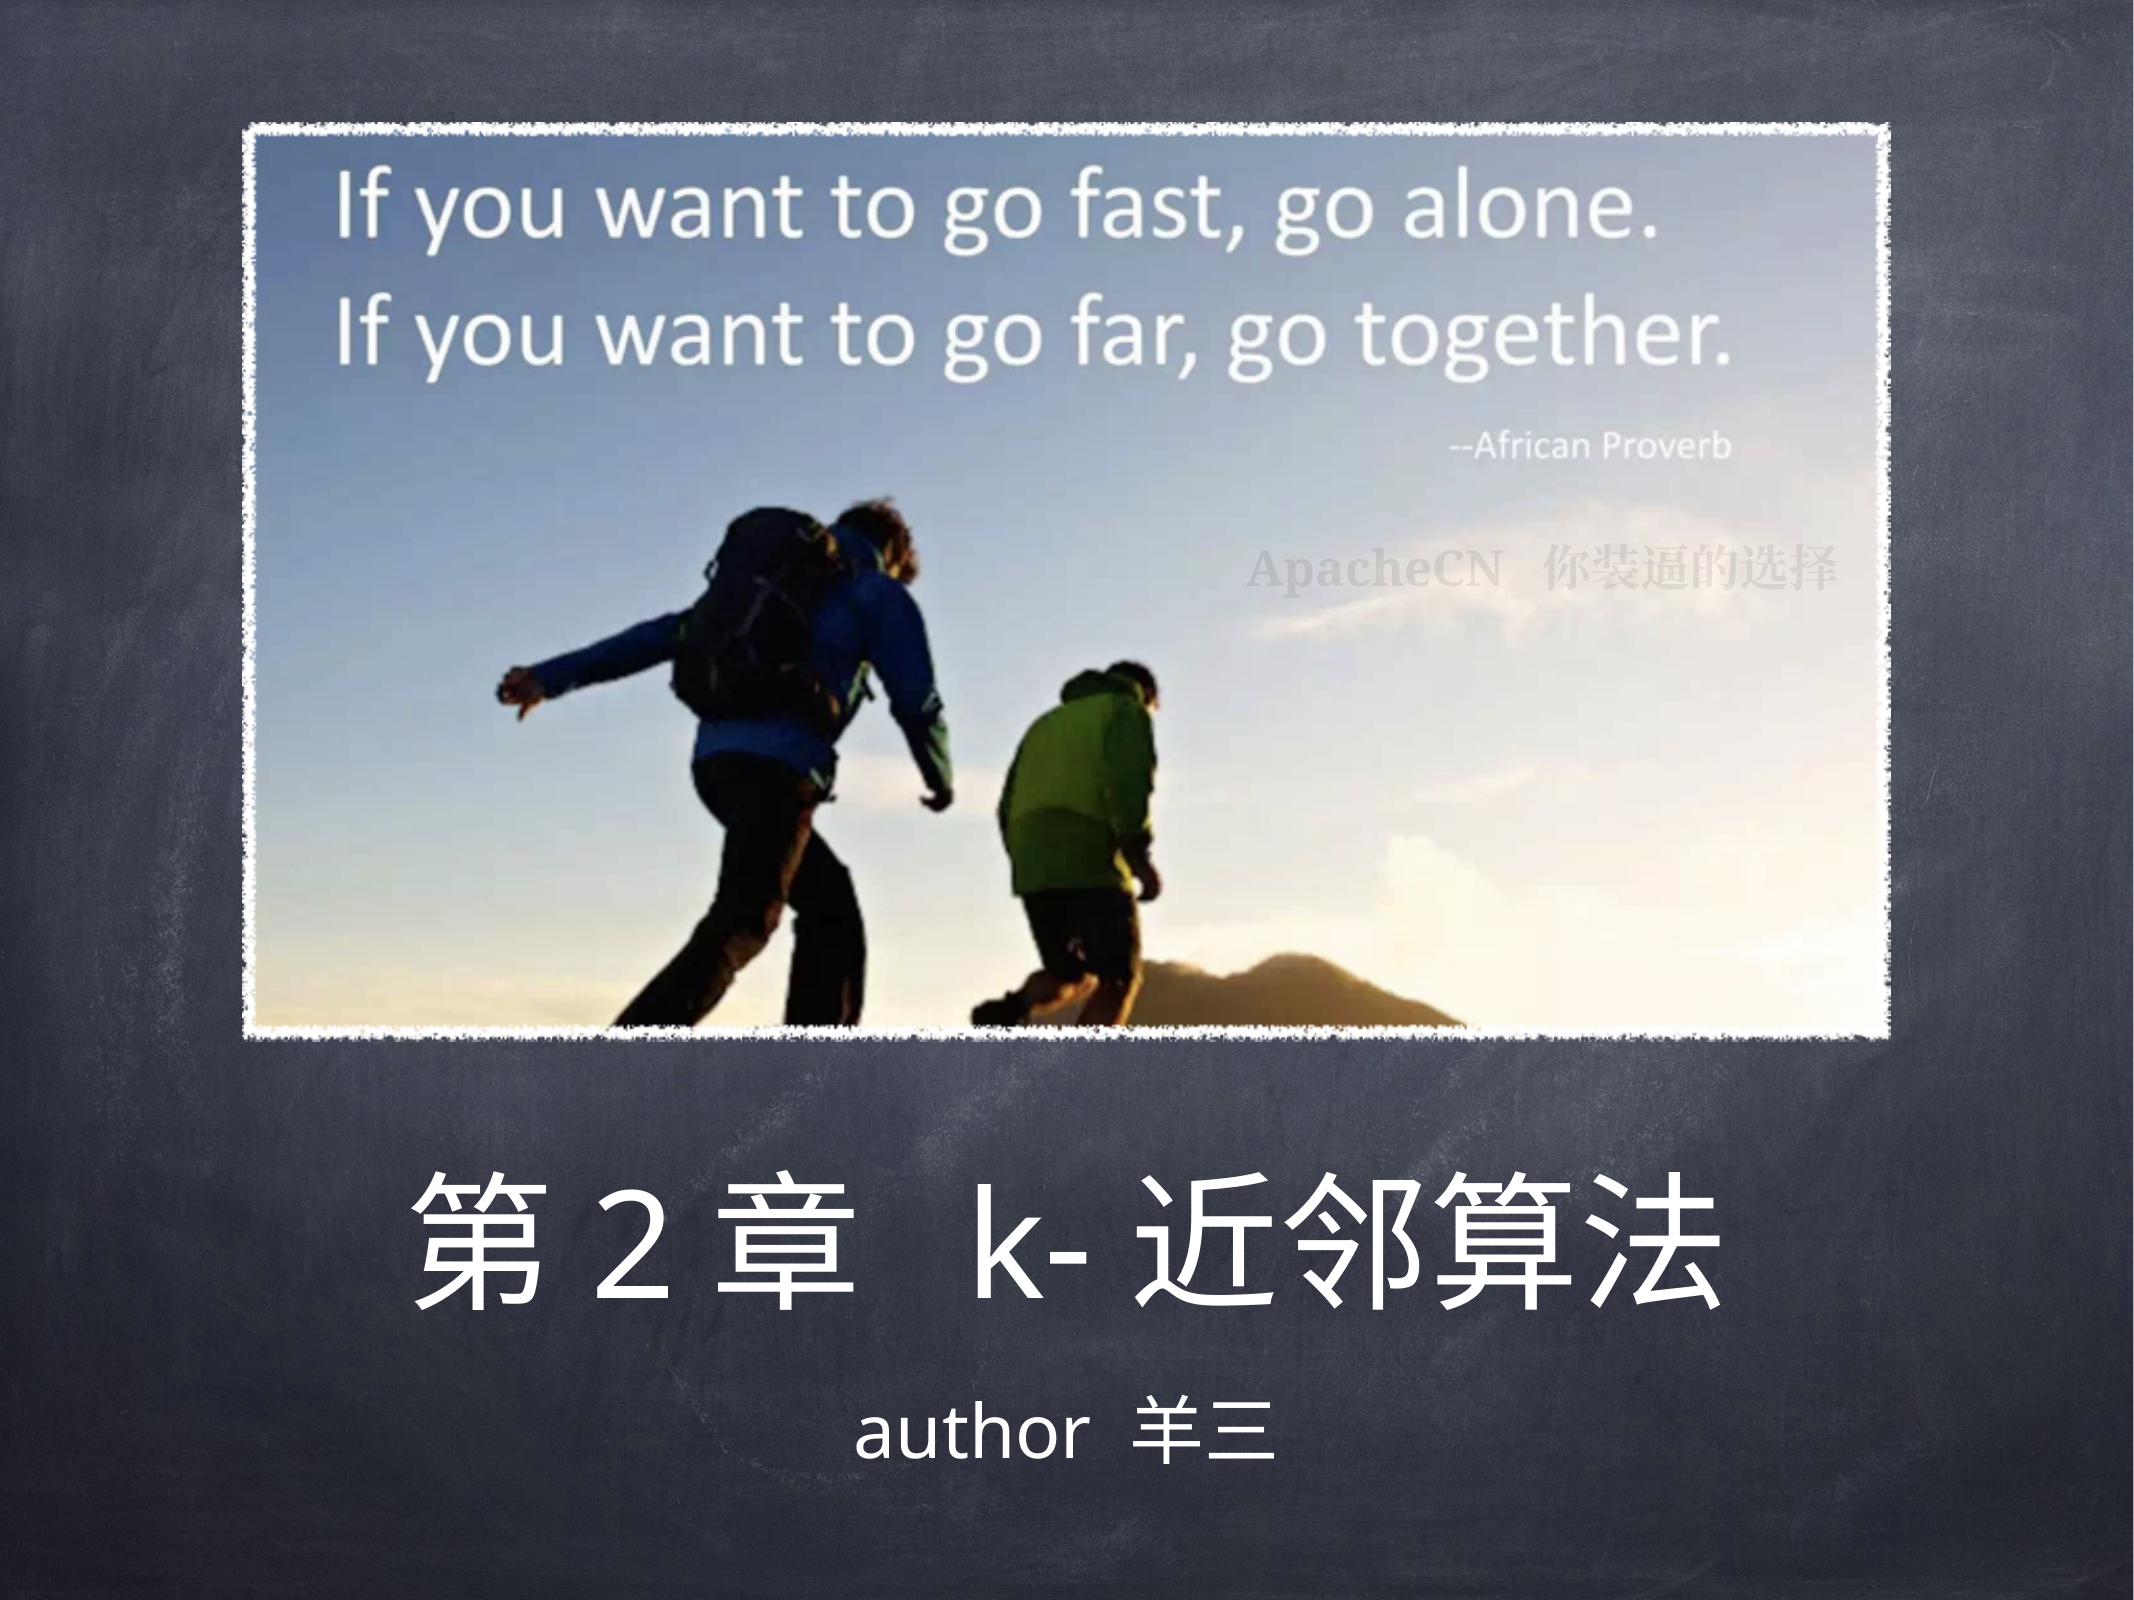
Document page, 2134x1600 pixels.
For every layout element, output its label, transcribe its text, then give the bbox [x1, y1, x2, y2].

picture [0, 0, 2134, 1600]
title 第2章 k-近邻算法 [193, 1114, 1941, 1363]
list author 羊三 [193, 1374, 1941, 1530]
